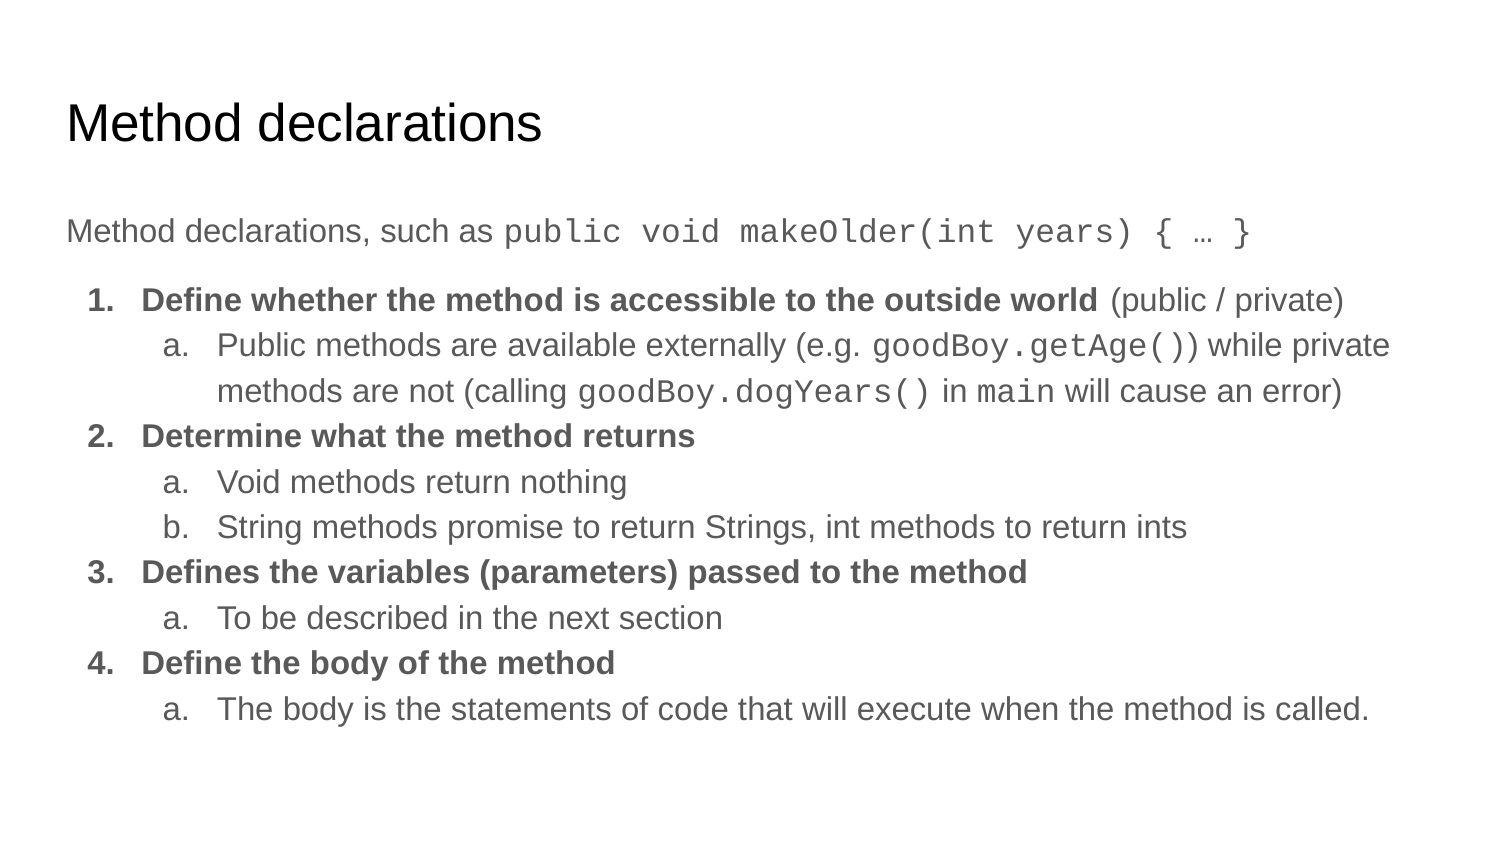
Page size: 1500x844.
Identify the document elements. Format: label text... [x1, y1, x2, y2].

list Method declarations, such as public void makeOlder(int years) { … } Define whether the method is accessible to the outside world (public / private) Public methods are available externally (e.g. goodBoy.getAge()) while private methods are not (calling goodBoy.dogYears() in main will cause an error) Determine what the method returns Void methods return nothing String methods promise to return Strings, int methods to return ints Defines the variables (parameters) passed to the method To be described in the next section Define the body of the method The body is the statements of code that will execute when the method is called. [51, 189, 1449, 750]
title Method declarations [51, 72, 1449, 167]
